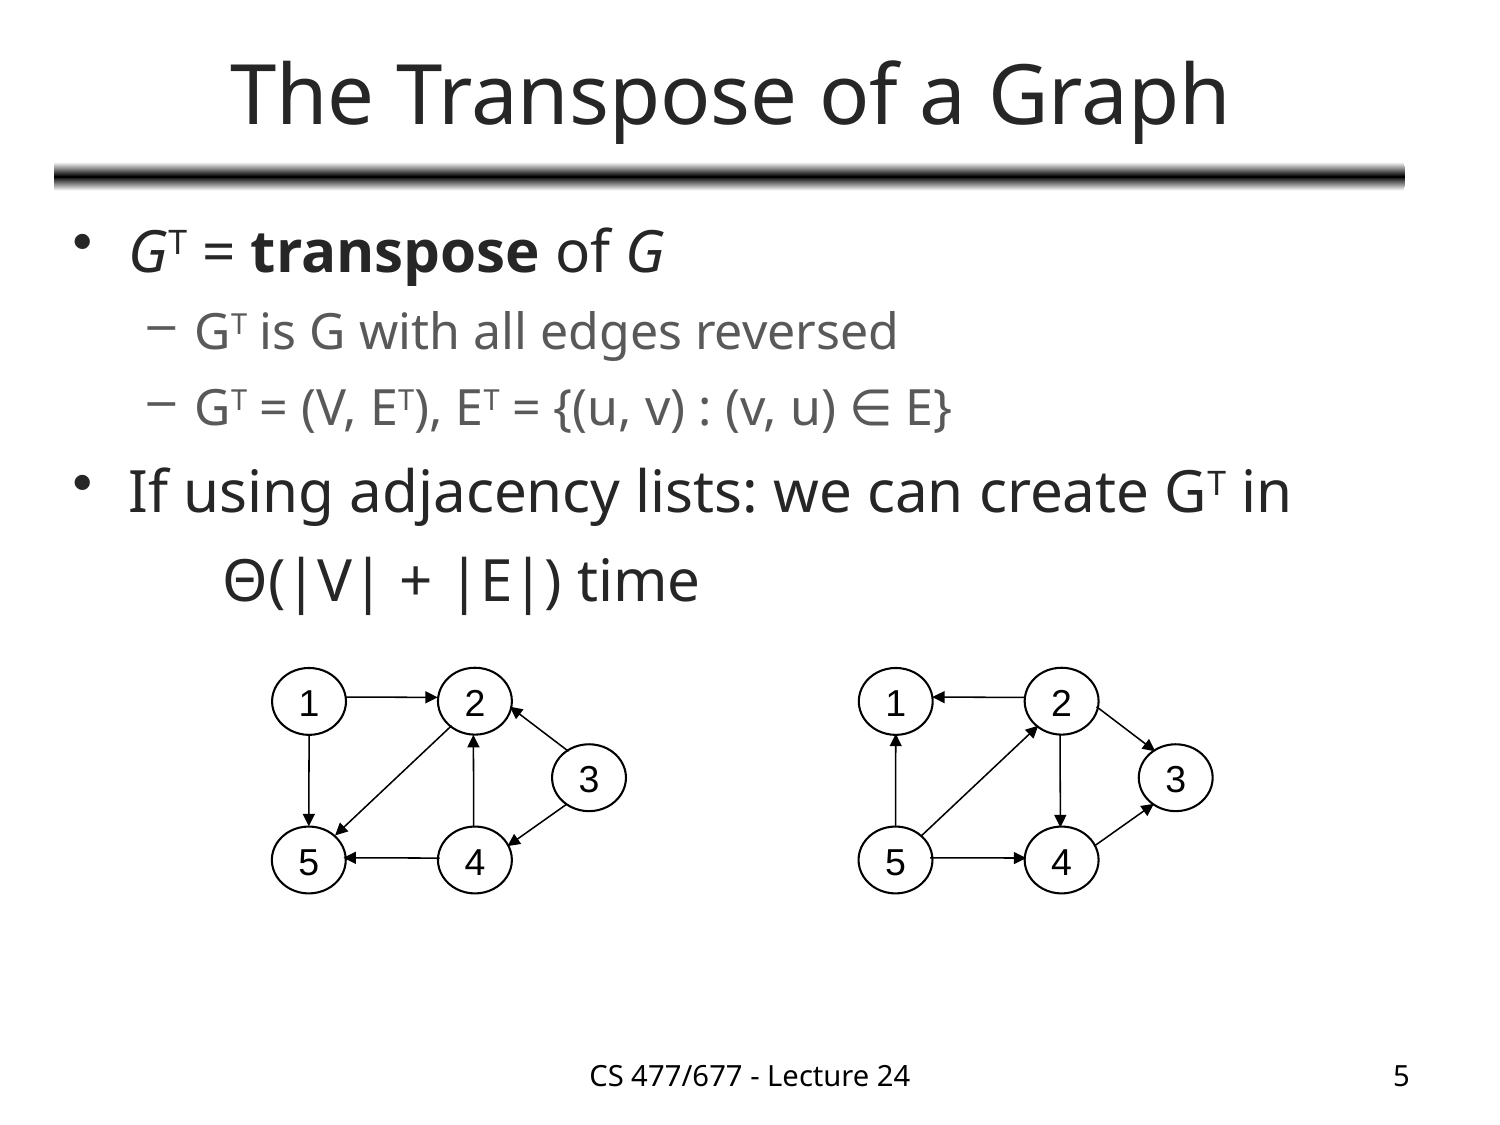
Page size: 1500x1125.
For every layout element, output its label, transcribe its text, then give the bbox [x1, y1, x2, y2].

title The Transpose of a Graph [55, 16, 1407, 166]
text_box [271, 667, 627, 894]
list GT = transpose of G GT is G with all edges reversed GT = (V, ET), ET = {(u, v) : (v, u) ∈ E} If using adjacency lists: we can create GT in Θ(|V| + |E|) time [57, 198, 1472, 655]
footer CS 477/677 - Lecture 24 [512, 1049, 988, 1103]
slide_number 5 [1074, 1049, 1426, 1103]
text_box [858, 667, 1213, 894]
